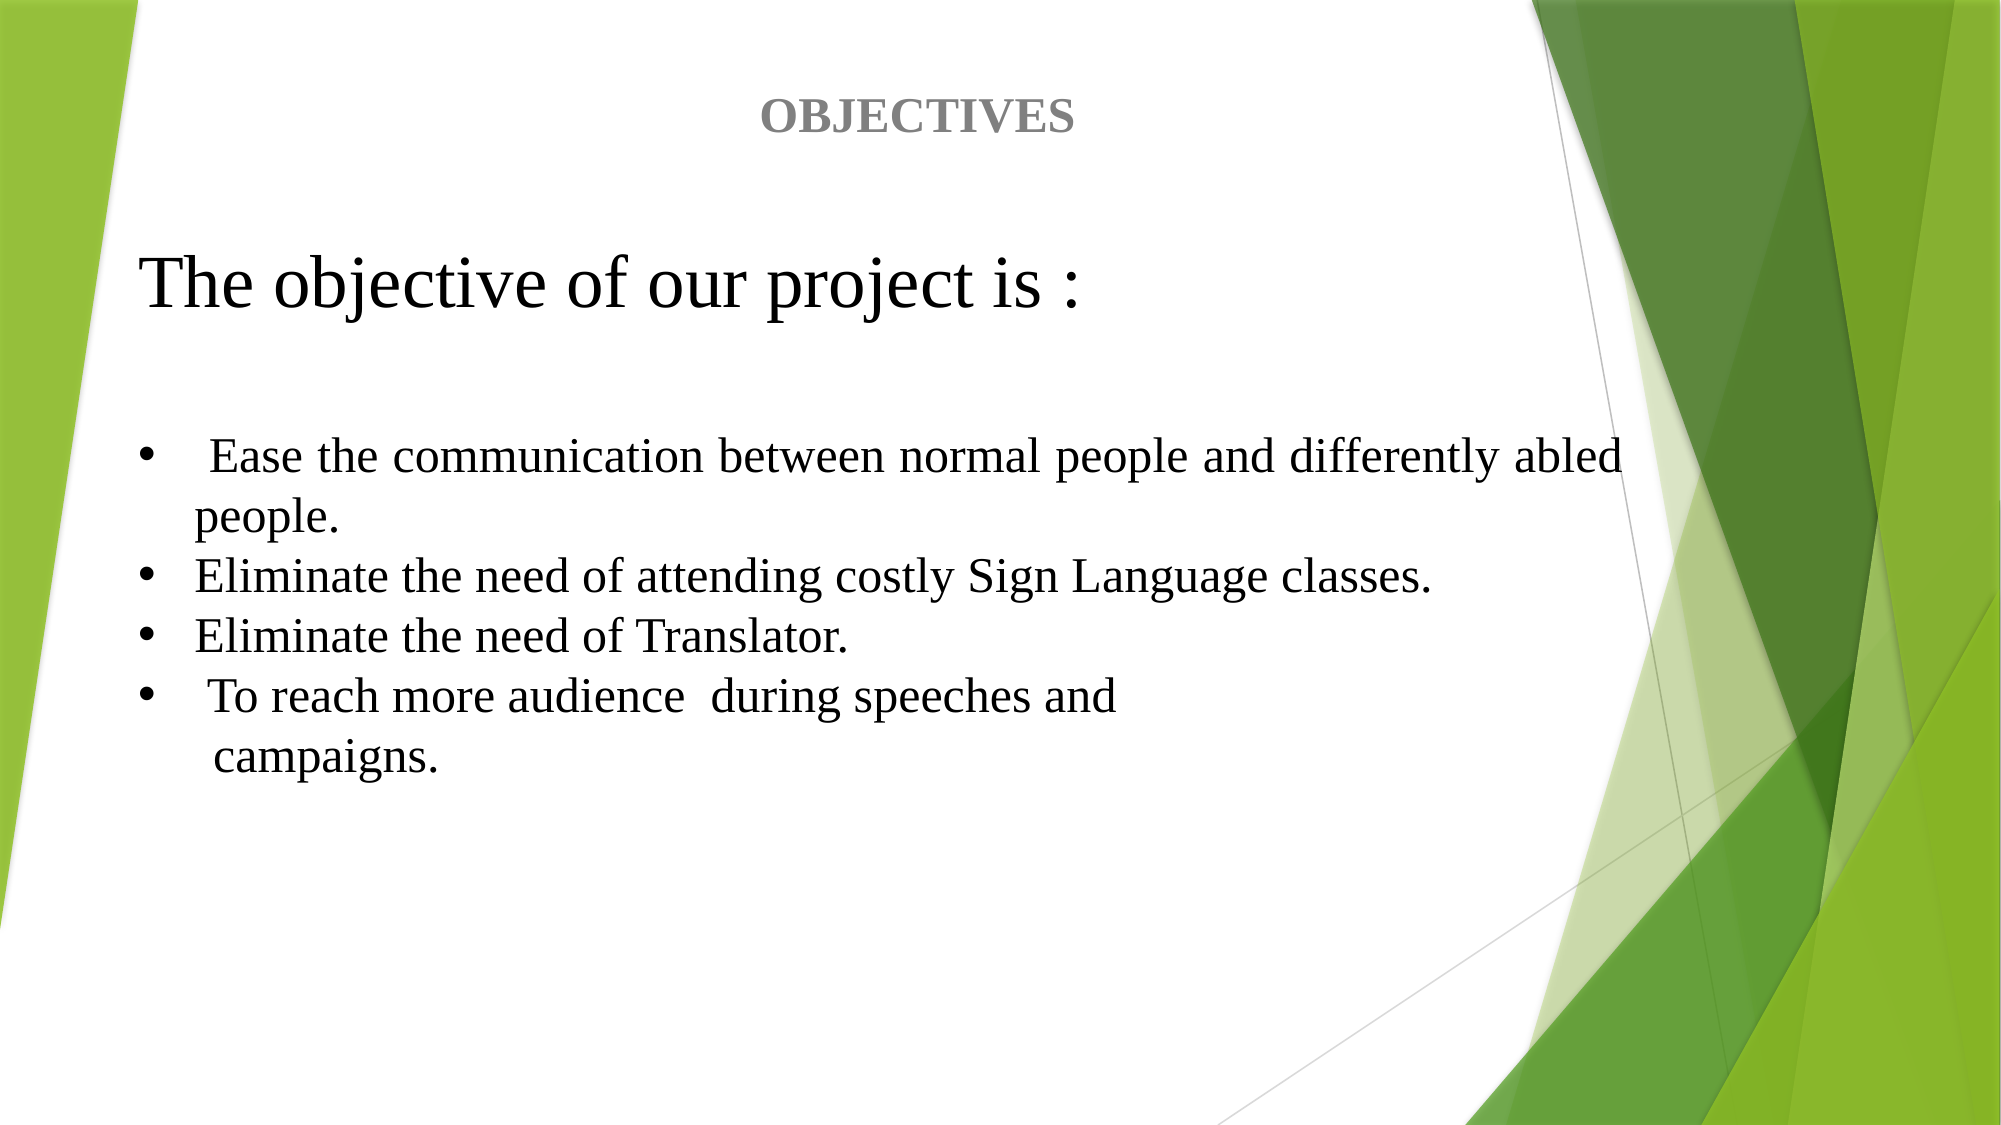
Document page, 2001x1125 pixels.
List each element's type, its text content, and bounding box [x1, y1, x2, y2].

title OBJECTIVES [30, 70, 1817, 150]
text_box The objective of our project is : Ease the communication between normal people and differently abled people. Eliminate the need of attending costly Sign Language classes. Eliminate the need of Translator. To reach more audience during speeches and campaigns. [123, 225, 1653, 941]
